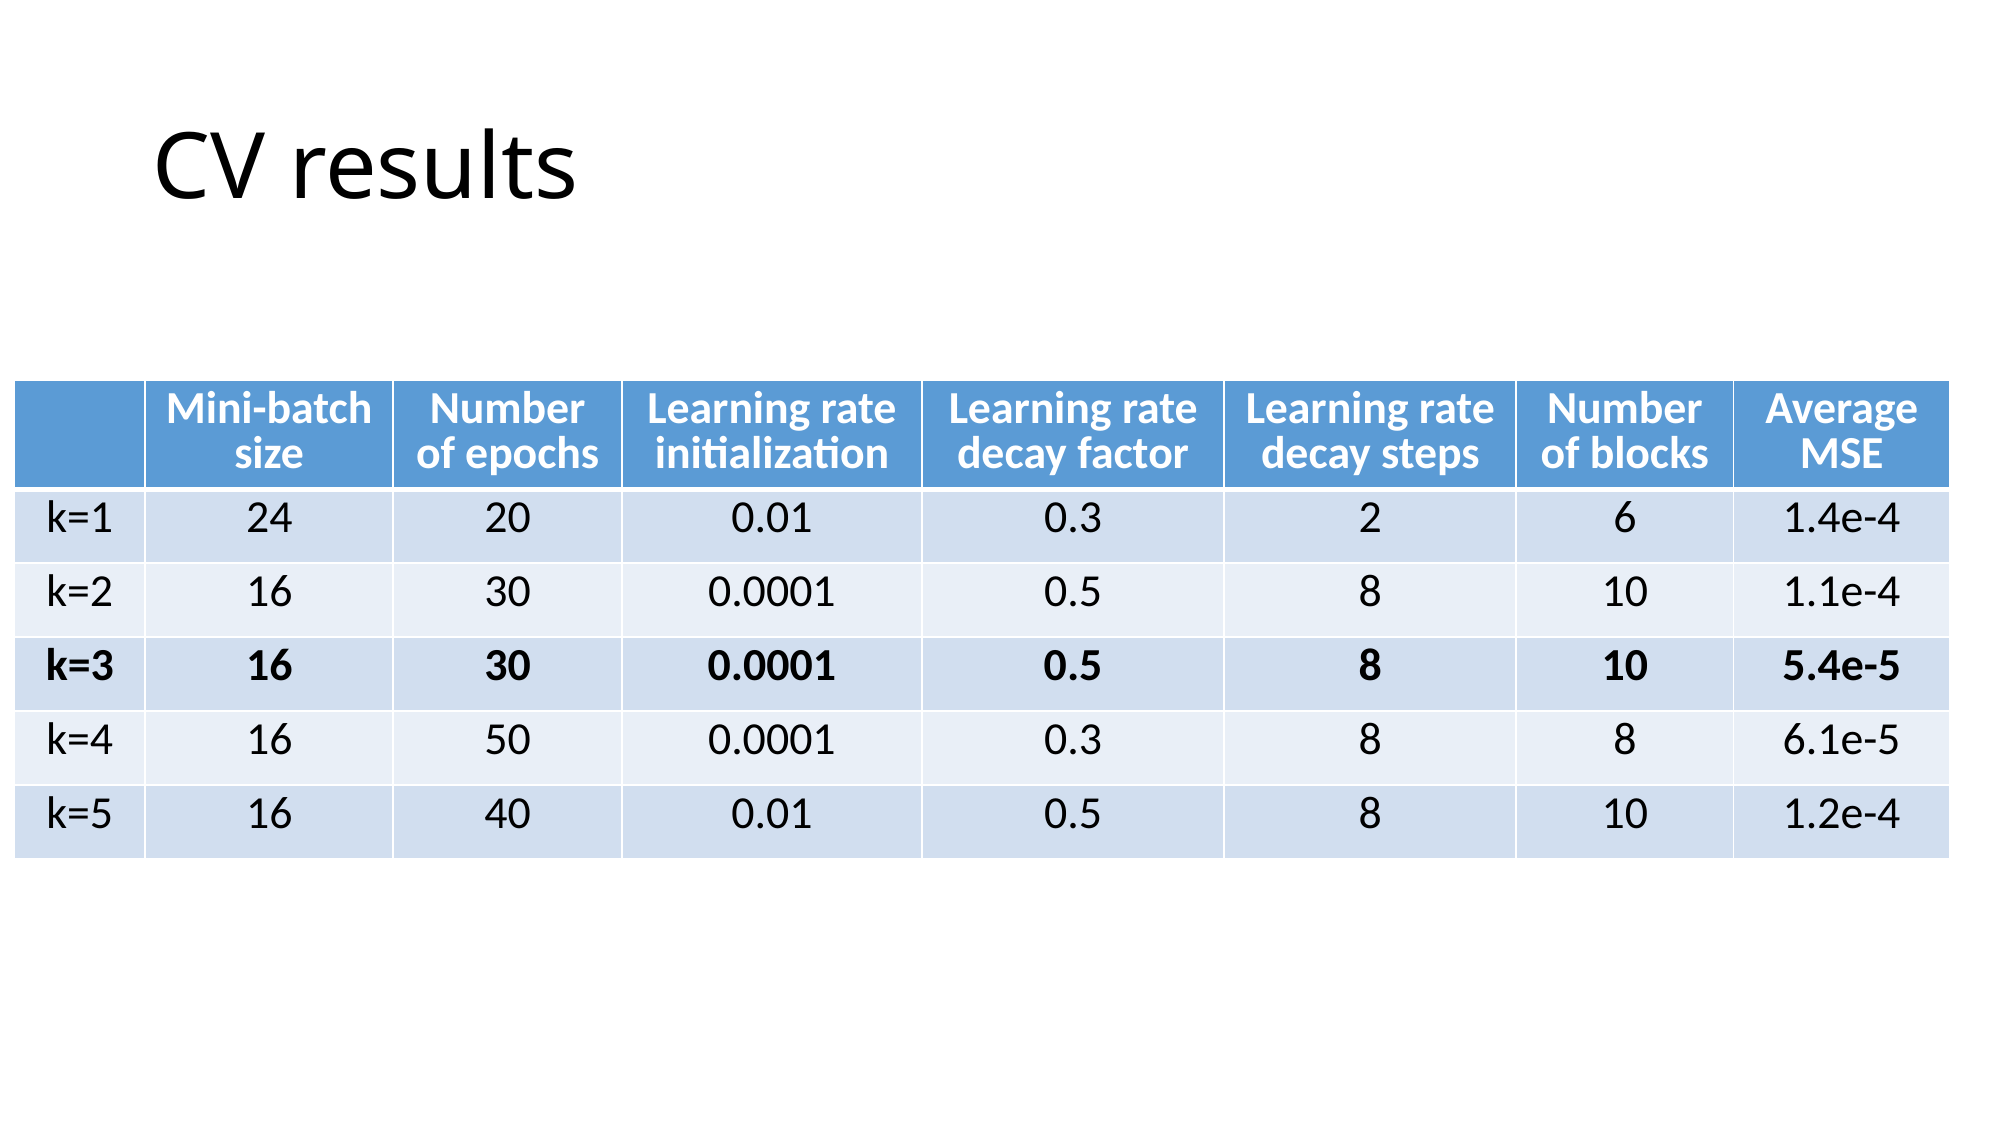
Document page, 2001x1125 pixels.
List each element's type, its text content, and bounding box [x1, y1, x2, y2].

table_header Number of epochs [394, 381, 621, 487]
table_cell 8 [1225, 786, 1515, 858]
table_cell 24 [146, 492, 392, 562]
table_cell 8 [1225, 638, 1515, 710]
table_cell 16 [146, 786, 392, 858]
table_cell 8 [1225, 564, 1515, 636]
table_cell 0.0001 [623, 712, 921, 784]
table_header Average MSE [1734, 381, 1949, 487]
table_cell 16 [146, 712, 392, 784]
title CV results [137, 59, 1863, 278]
table_cell k=3 [15, 638, 144, 710]
table_cell 0.01 [623, 492, 921, 562]
table_cell k=2 [15, 564, 144, 636]
table_cell 0.0001 [623, 564, 921, 636]
table_cell k=4 [15, 712, 144, 784]
table_cell 1.4e-4 [1734, 492, 1949, 562]
table_header Learning rate decay factor [923, 381, 1223, 487]
table_cell 0.5 [923, 638, 1223, 710]
table_cell 50 [394, 712, 621, 784]
table_cell 30 [394, 638, 621, 710]
table_cell k=5 [15, 786, 144, 858]
table_cell 20 [394, 492, 621, 562]
table_header Learning rate initialization [623, 381, 921, 487]
table_header Number of blocks [1517, 381, 1733, 487]
table_cell 5.4e-5 [1734, 638, 1949, 710]
table_cell 1.2e-4 [1734, 786, 1949, 858]
table_cell 6 [1517, 492, 1733, 562]
table_cell k=1 [15, 492, 144, 562]
table_cell 0.0001 [623, 638, 921, 710]
table_cell 30 [394, 564, 621, 636]
table_cell 0.01 [623, 786, 921, 858]
table_cell 0.5 [923, 564, 1223, 636]
table_cell 0.3 [923, 492, 1223, 562]
table_cell 10 [1517, 564, 1733, 636]
table_cell 16 [146, 638, 392, 710]
table_cell 6.1e-5 [1734, 712, 1949, 784]
table_cell 8 [1517, 712, 1733, 784]
table_header Mini-batch size [146, 381, 392, 487]
table_cell 10 [1517, 786, 1733, 858]
table_header [15, 381, 144, 487]
table_cell 40 [394, 786, 621, 858]
table_cell 0.5 [923, 786, 1223, 858]
table_cell 1.1e-4 [1734, 564, 1949, 636]
table_cell 16 [146, 564, 392, 636]
table_cell 8 [1225, 712, 1515, 784]
table_cell 10 [1517, 638, 1733, 710]
table_header Learning rate decay steps [1225, 381, 1515, 487]
table_cell 0.3 [923, 712, 1223, 784]
table_cell 2 [1225, 492, 1515, 562]
